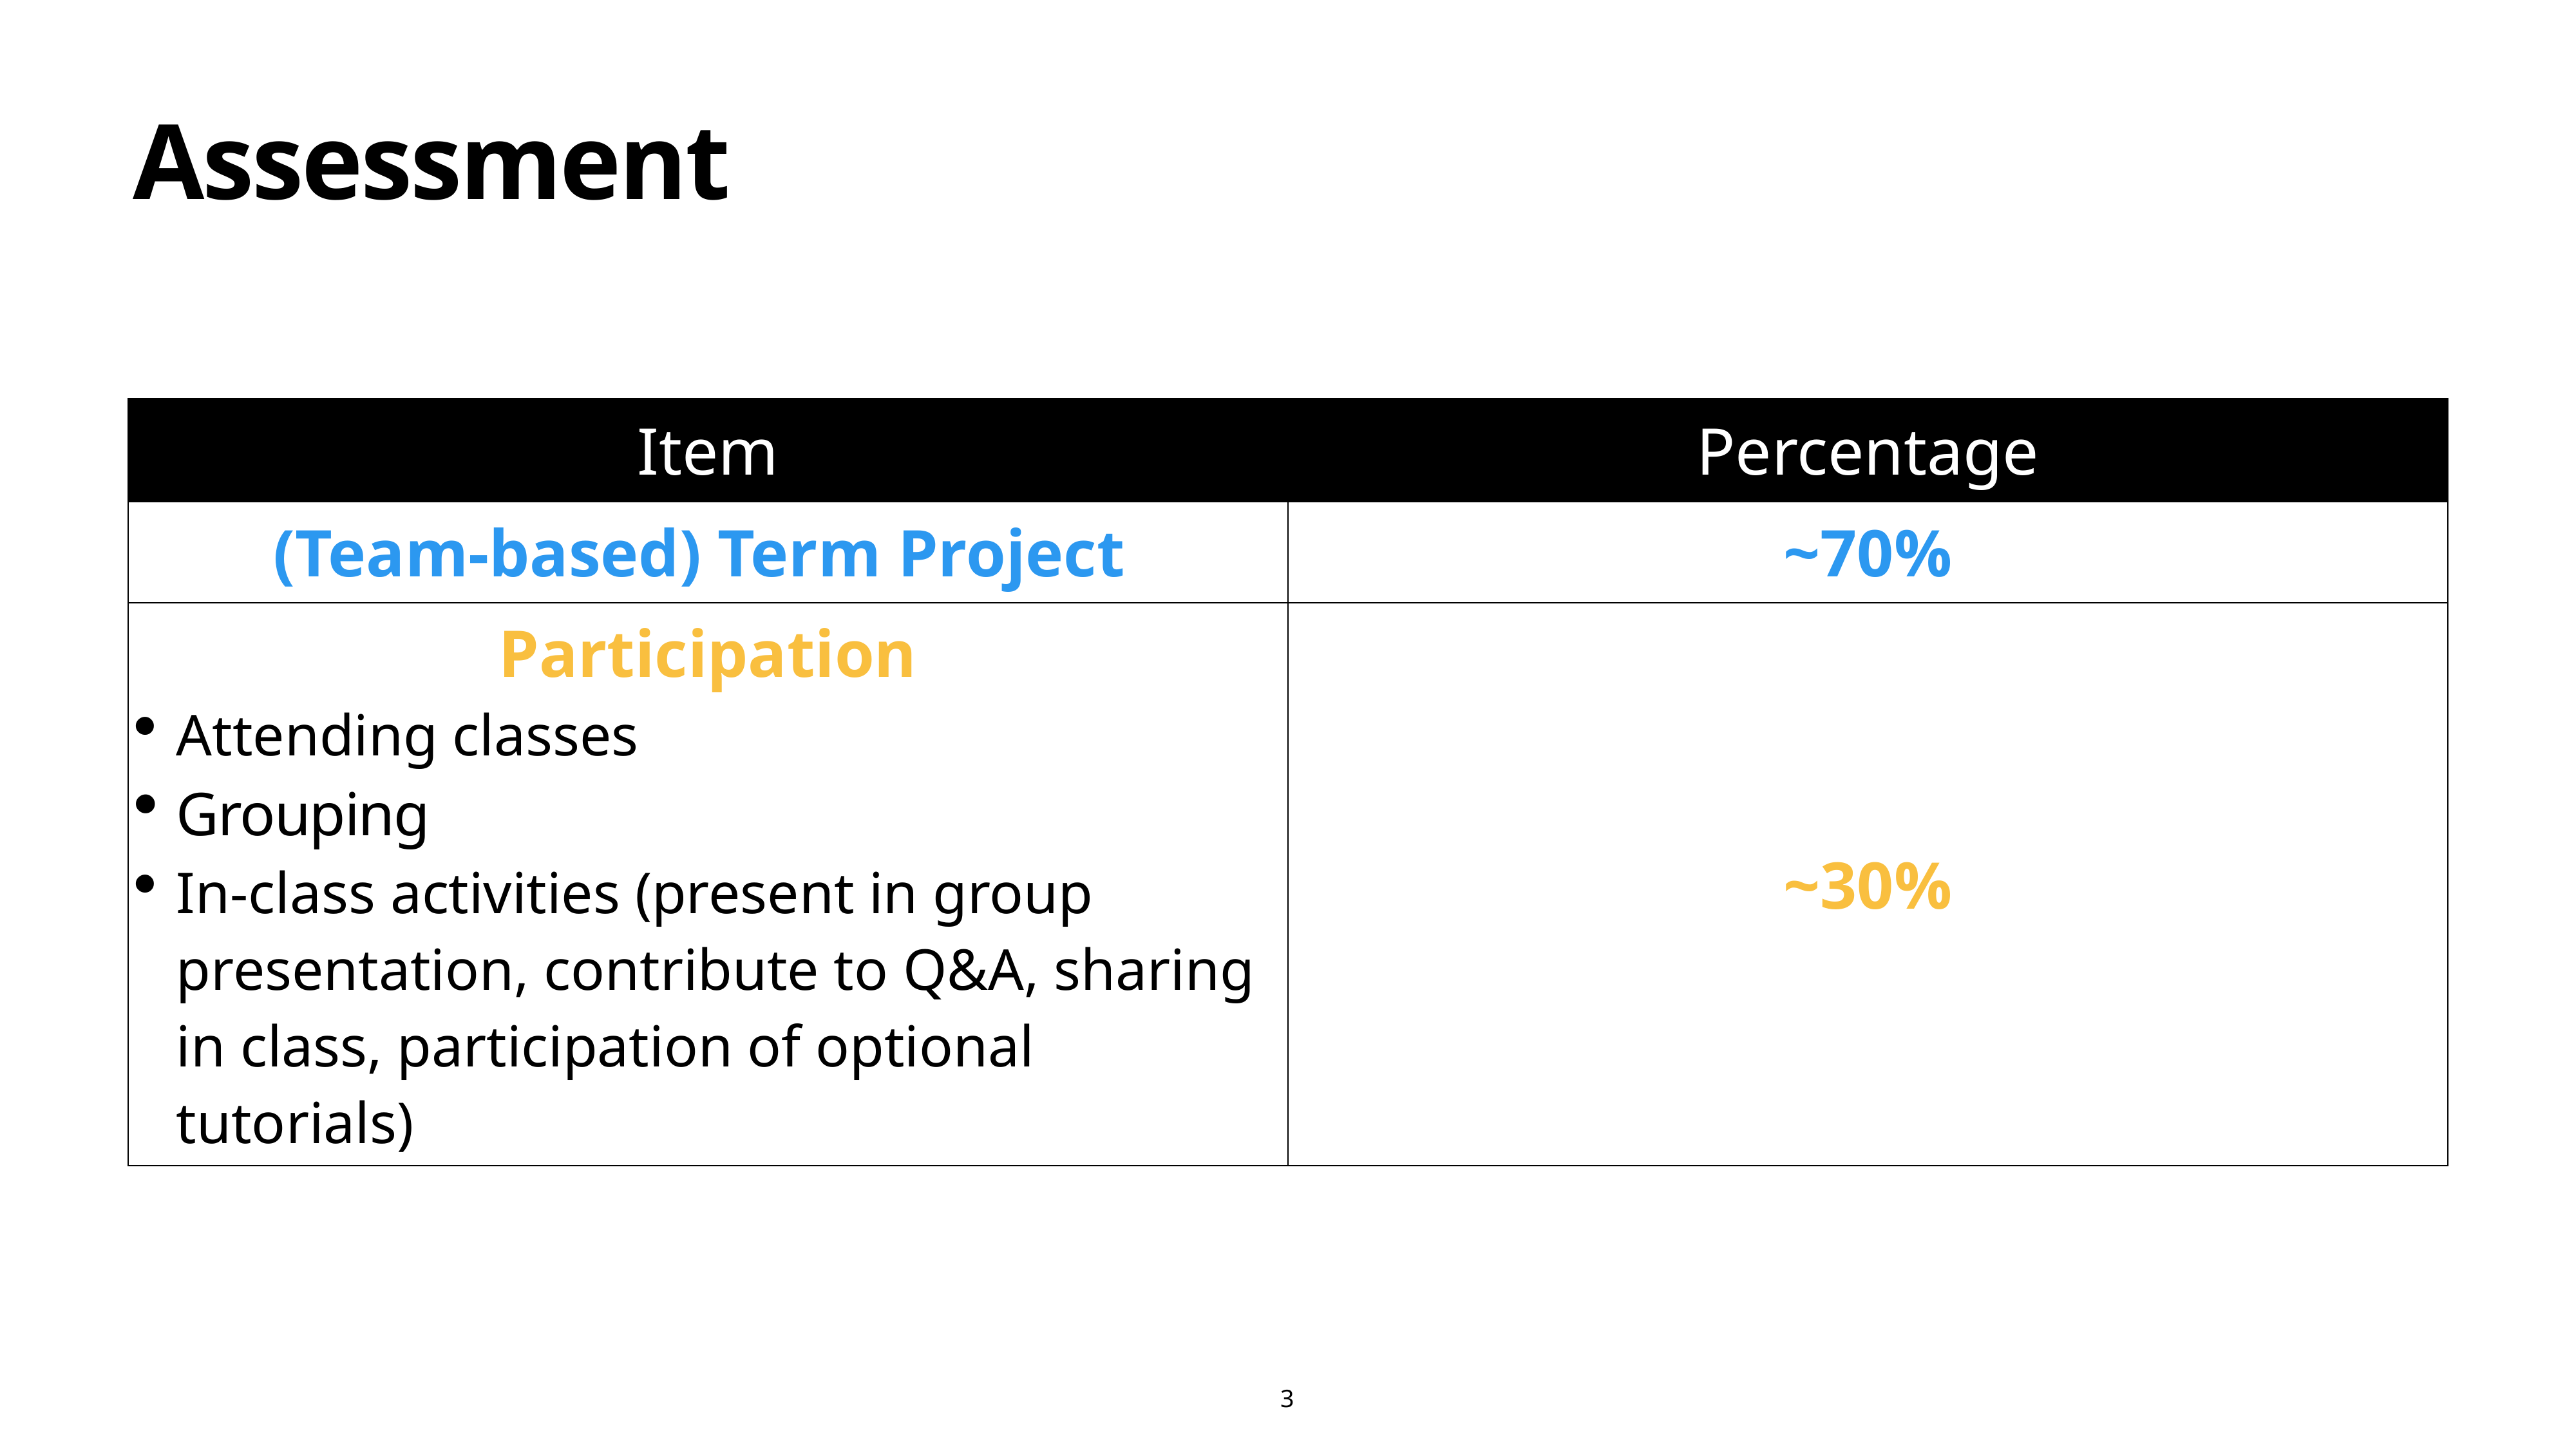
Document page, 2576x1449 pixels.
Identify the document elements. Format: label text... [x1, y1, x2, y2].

table_header Percentage [1289, 399, 2447, 499]
text_box Assessment [127, 114, 2449, 266]
slide_number 3 [1274, 1381, 1301, 1422]
table_cell ~70% [1289, 502, 2447, 602]
table_cell (Team-based) Term Project [129, 502, 1287, 602]
table_cell Participation Attending classes Grouping In-class activities (present in group presentation, contribute to Q&A, sharing in class, participation of optional tutorials) [129, 603, 1287, 1165]
table_header Item [129, 399, 1287, 499]
table_cell ~30% [1289, 603, 2447, 1165]
